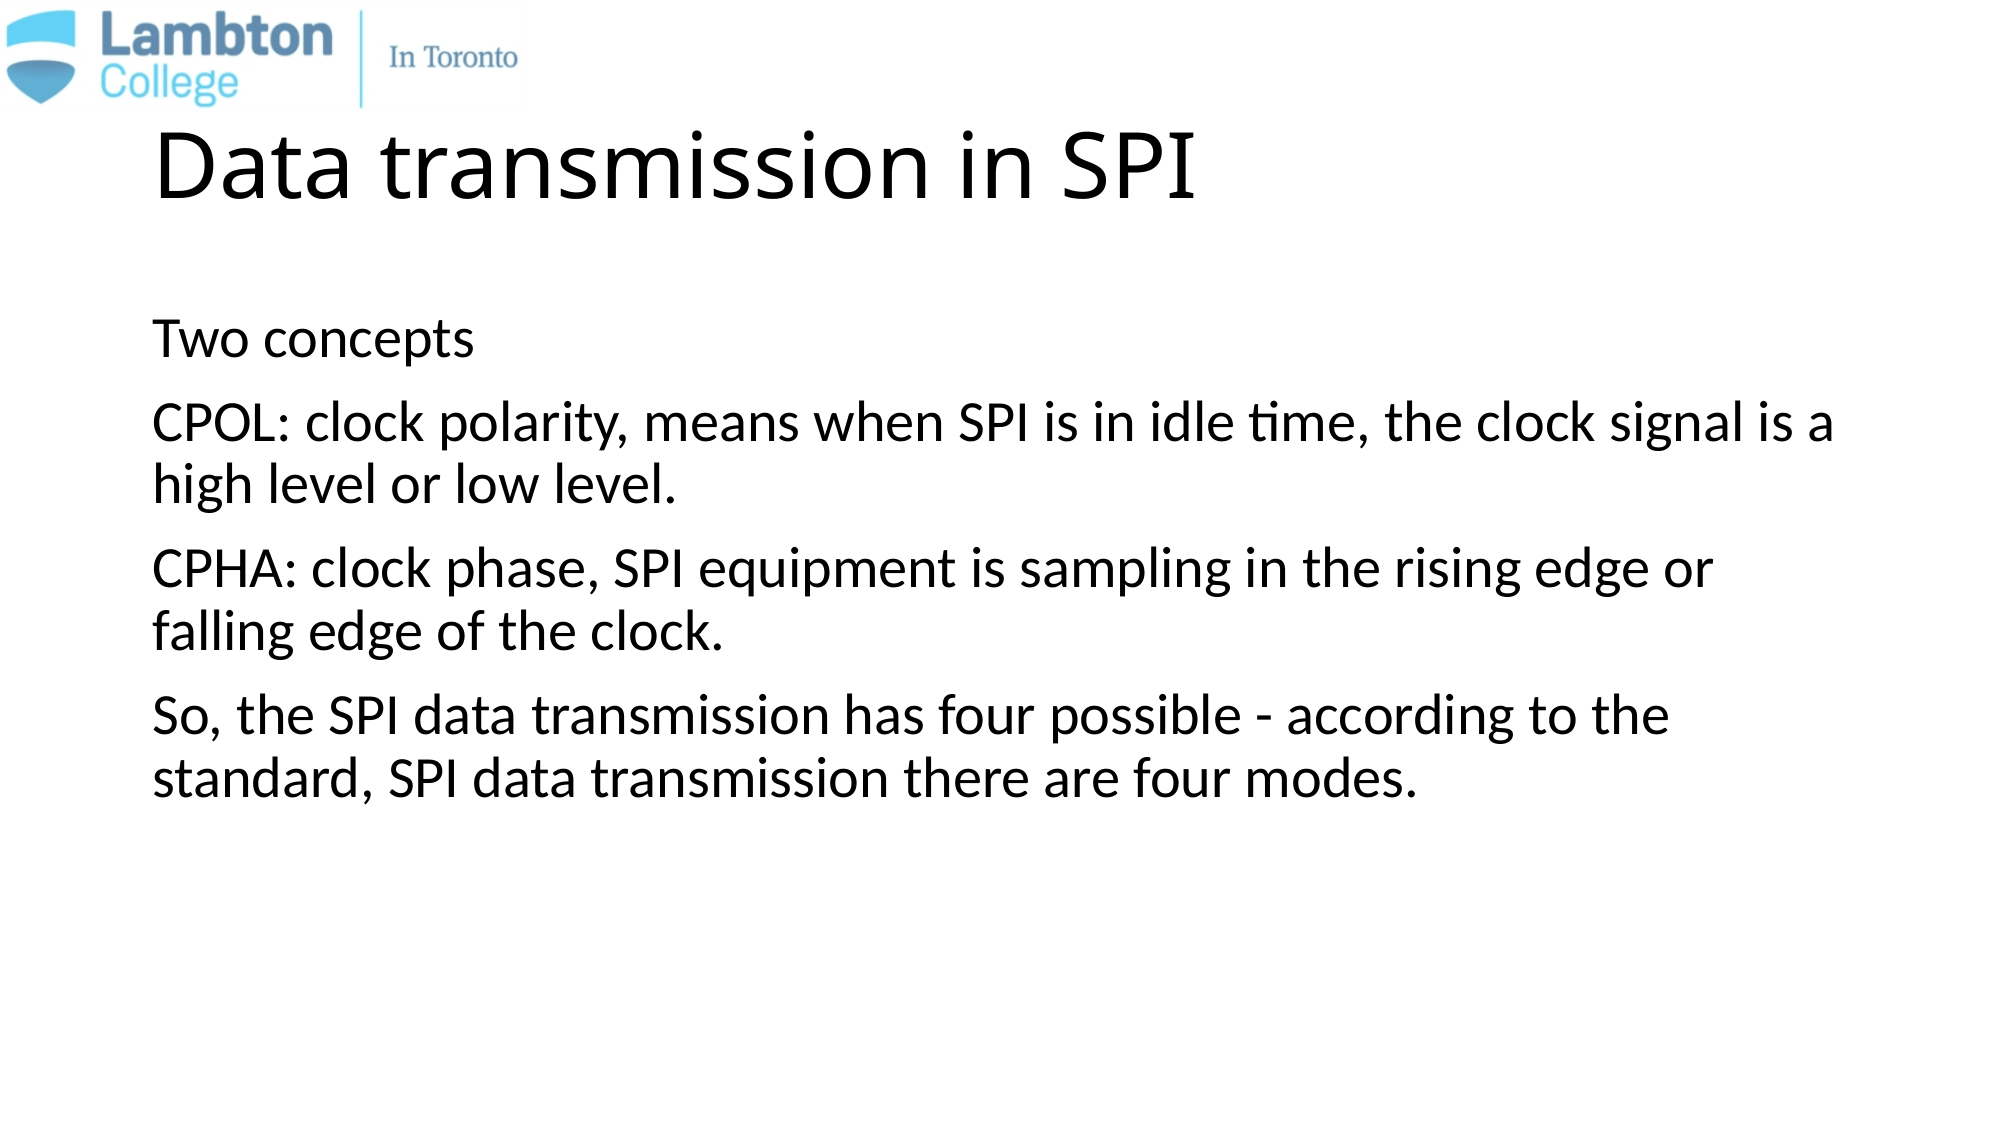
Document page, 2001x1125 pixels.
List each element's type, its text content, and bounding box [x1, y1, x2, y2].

list Two concepts CPOL: clock polarity, means when SPI is in idle time, the clock signal is a high level or low level. CPHA: clock phase, SPI equipment is sampling in the rising edge or falling edge of the clock. So, the SPI data transmission has four possible - according to the standard, SPI data transmission there are four modes. [137, 299, 1863, 1014]
title Data transmission in SPI [137, 59, 1863, 278]
